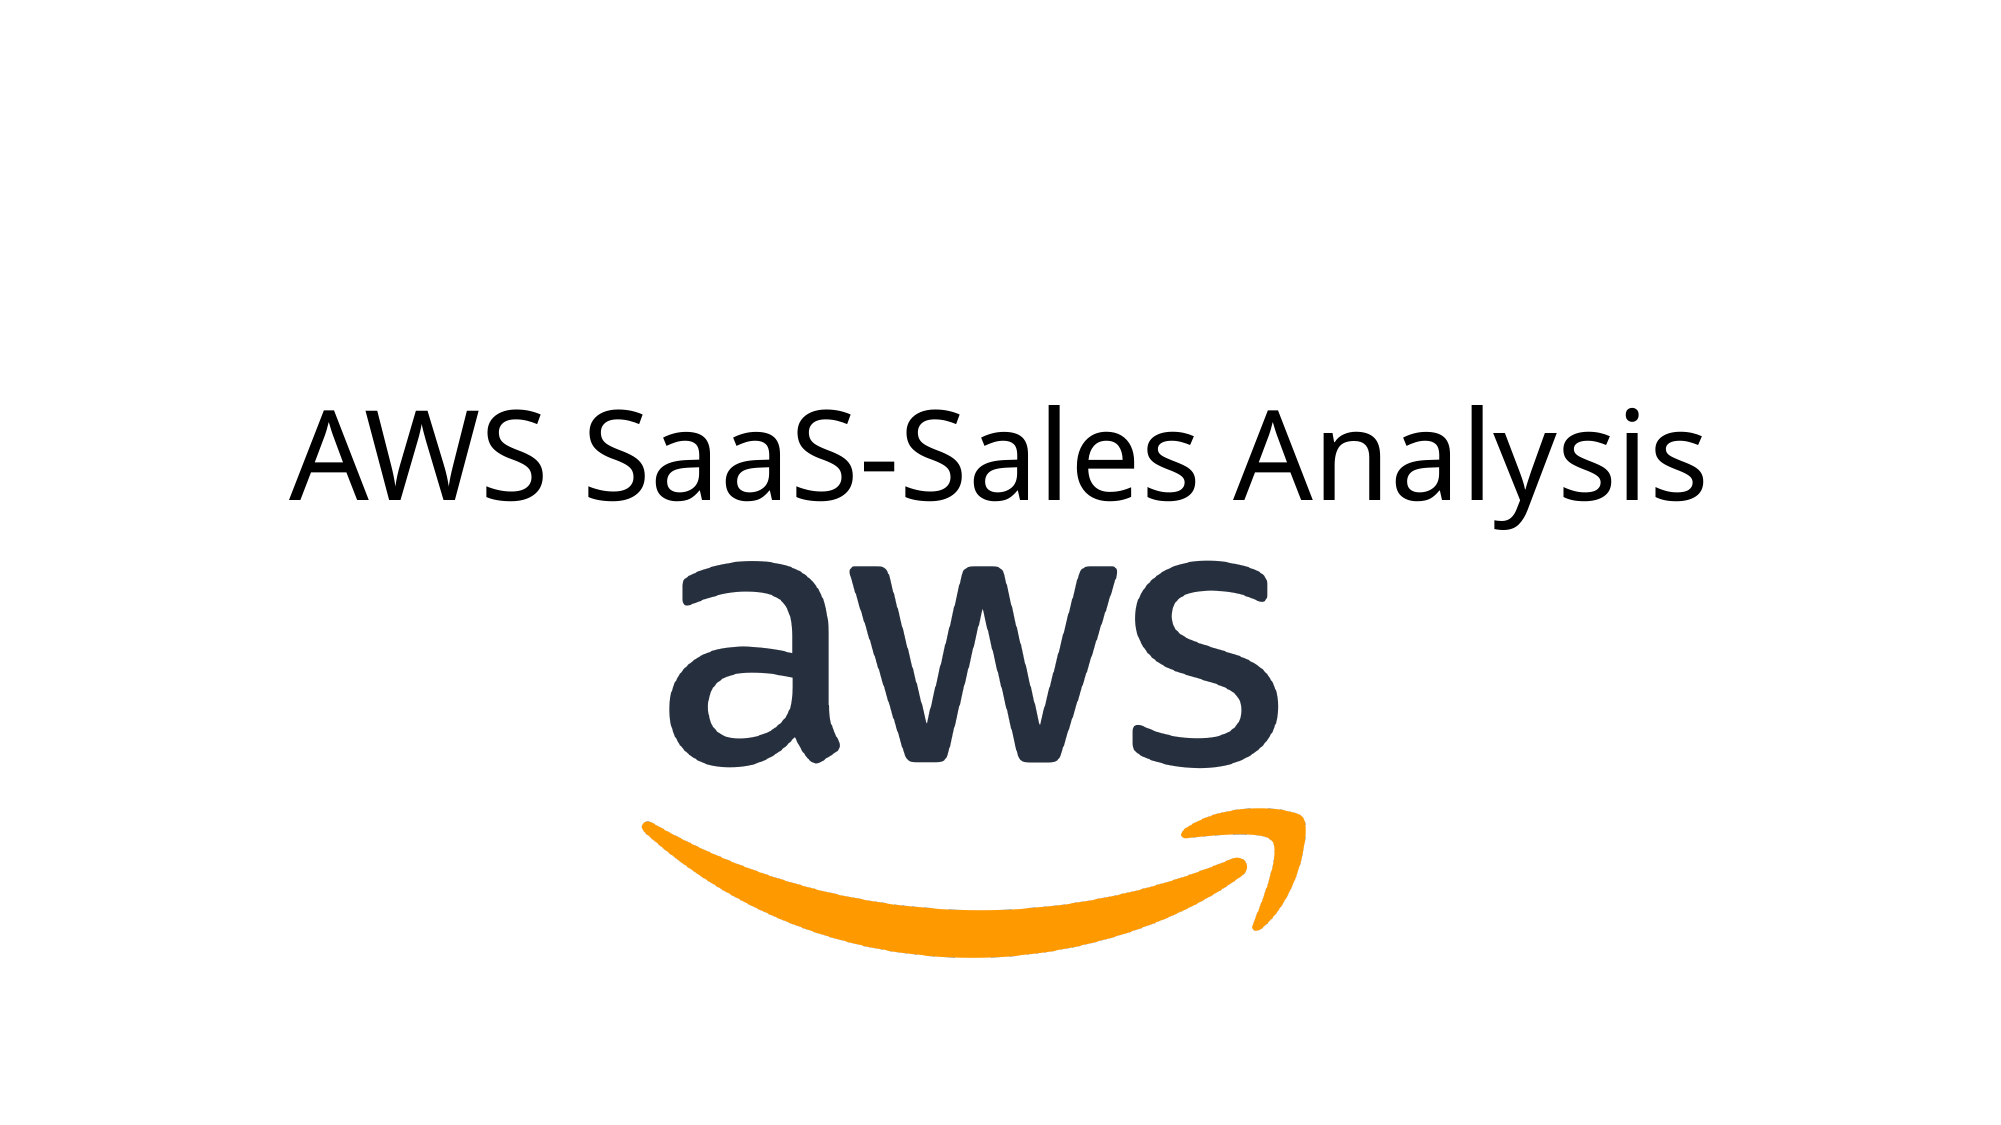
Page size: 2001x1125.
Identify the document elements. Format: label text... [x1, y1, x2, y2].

picture [638, 558, 1309, 960]
title AWS SaaS-Sales Analysis [249, 326, 1750, 535]
